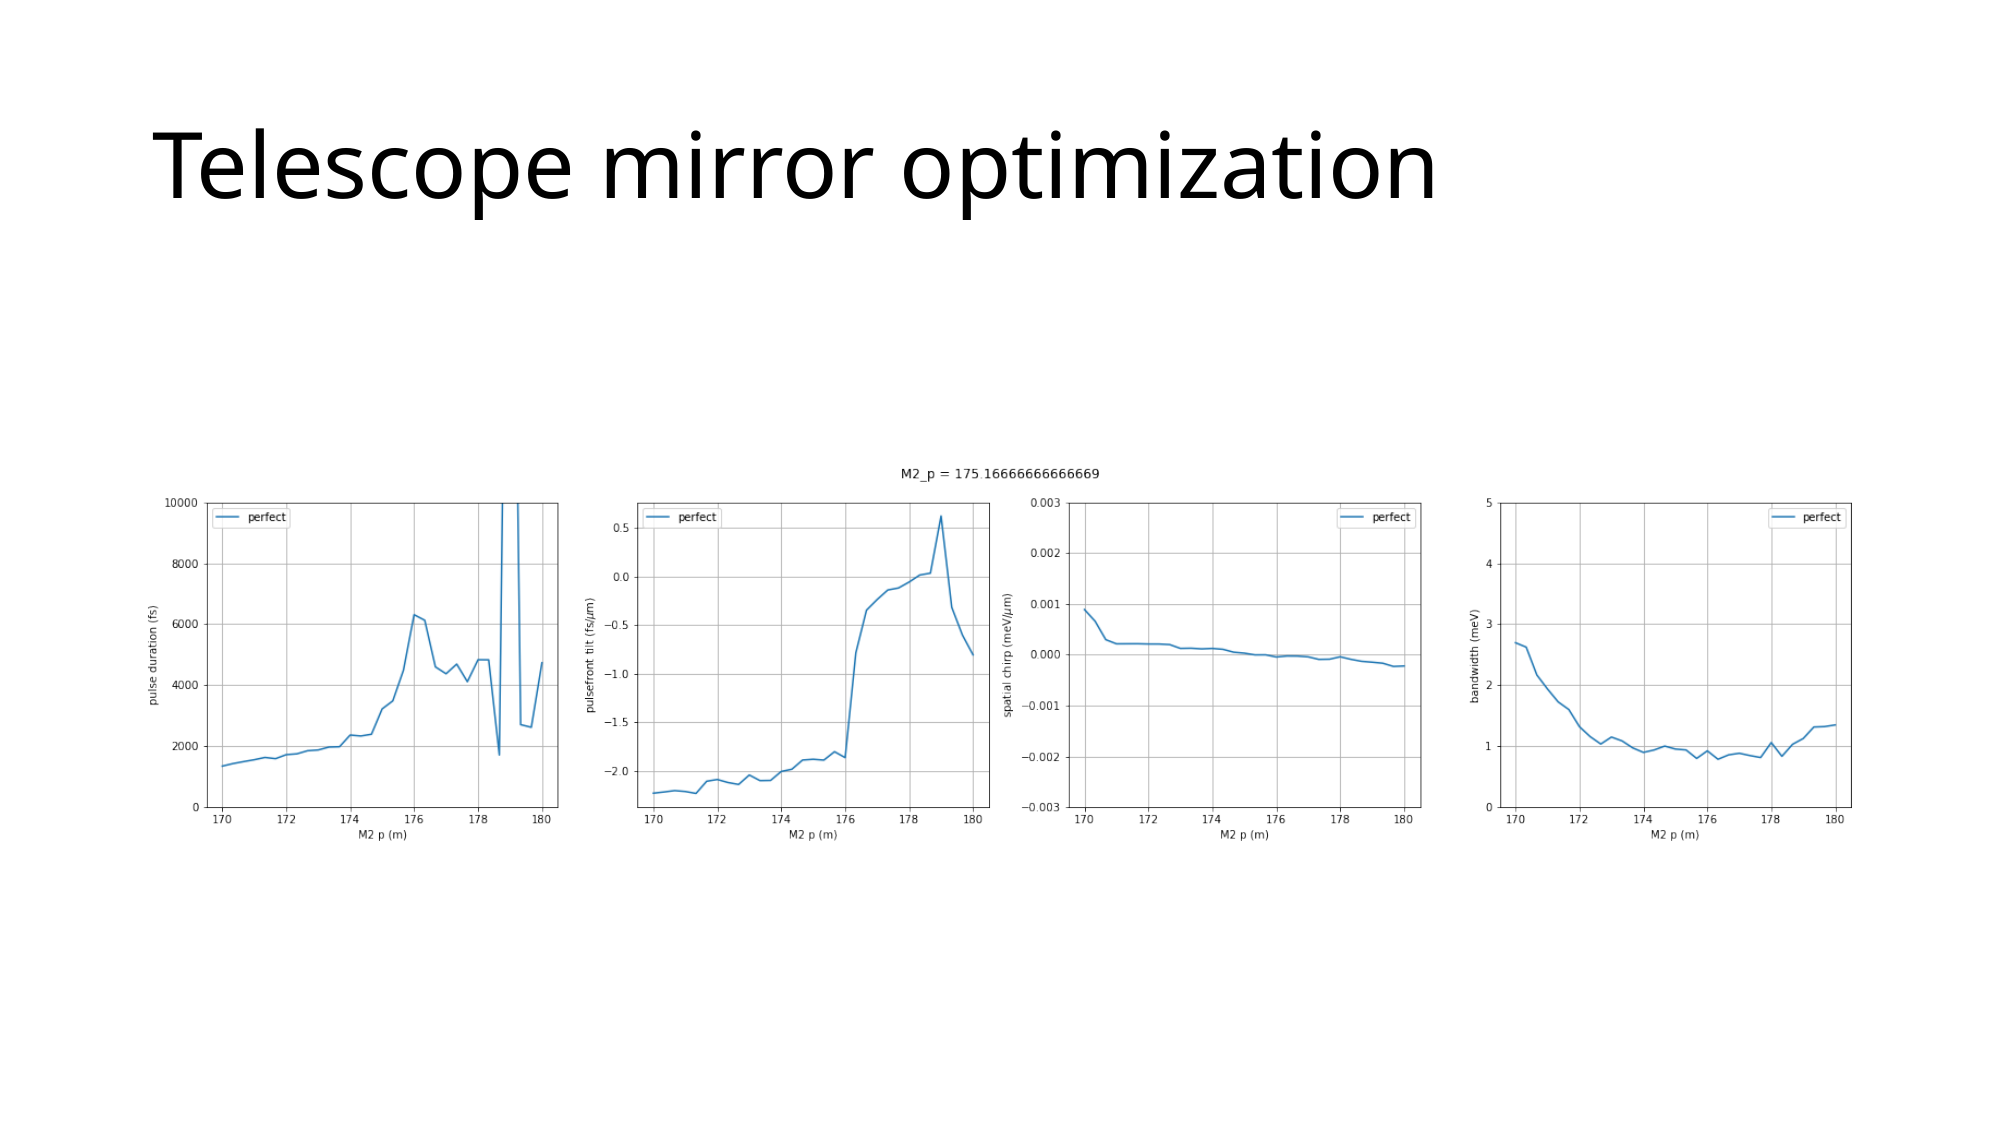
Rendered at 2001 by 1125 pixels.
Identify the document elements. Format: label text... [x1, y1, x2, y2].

title Telescope mirror optimization [137, 59, 1863, 278]
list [137, 460, 1863, 853]
